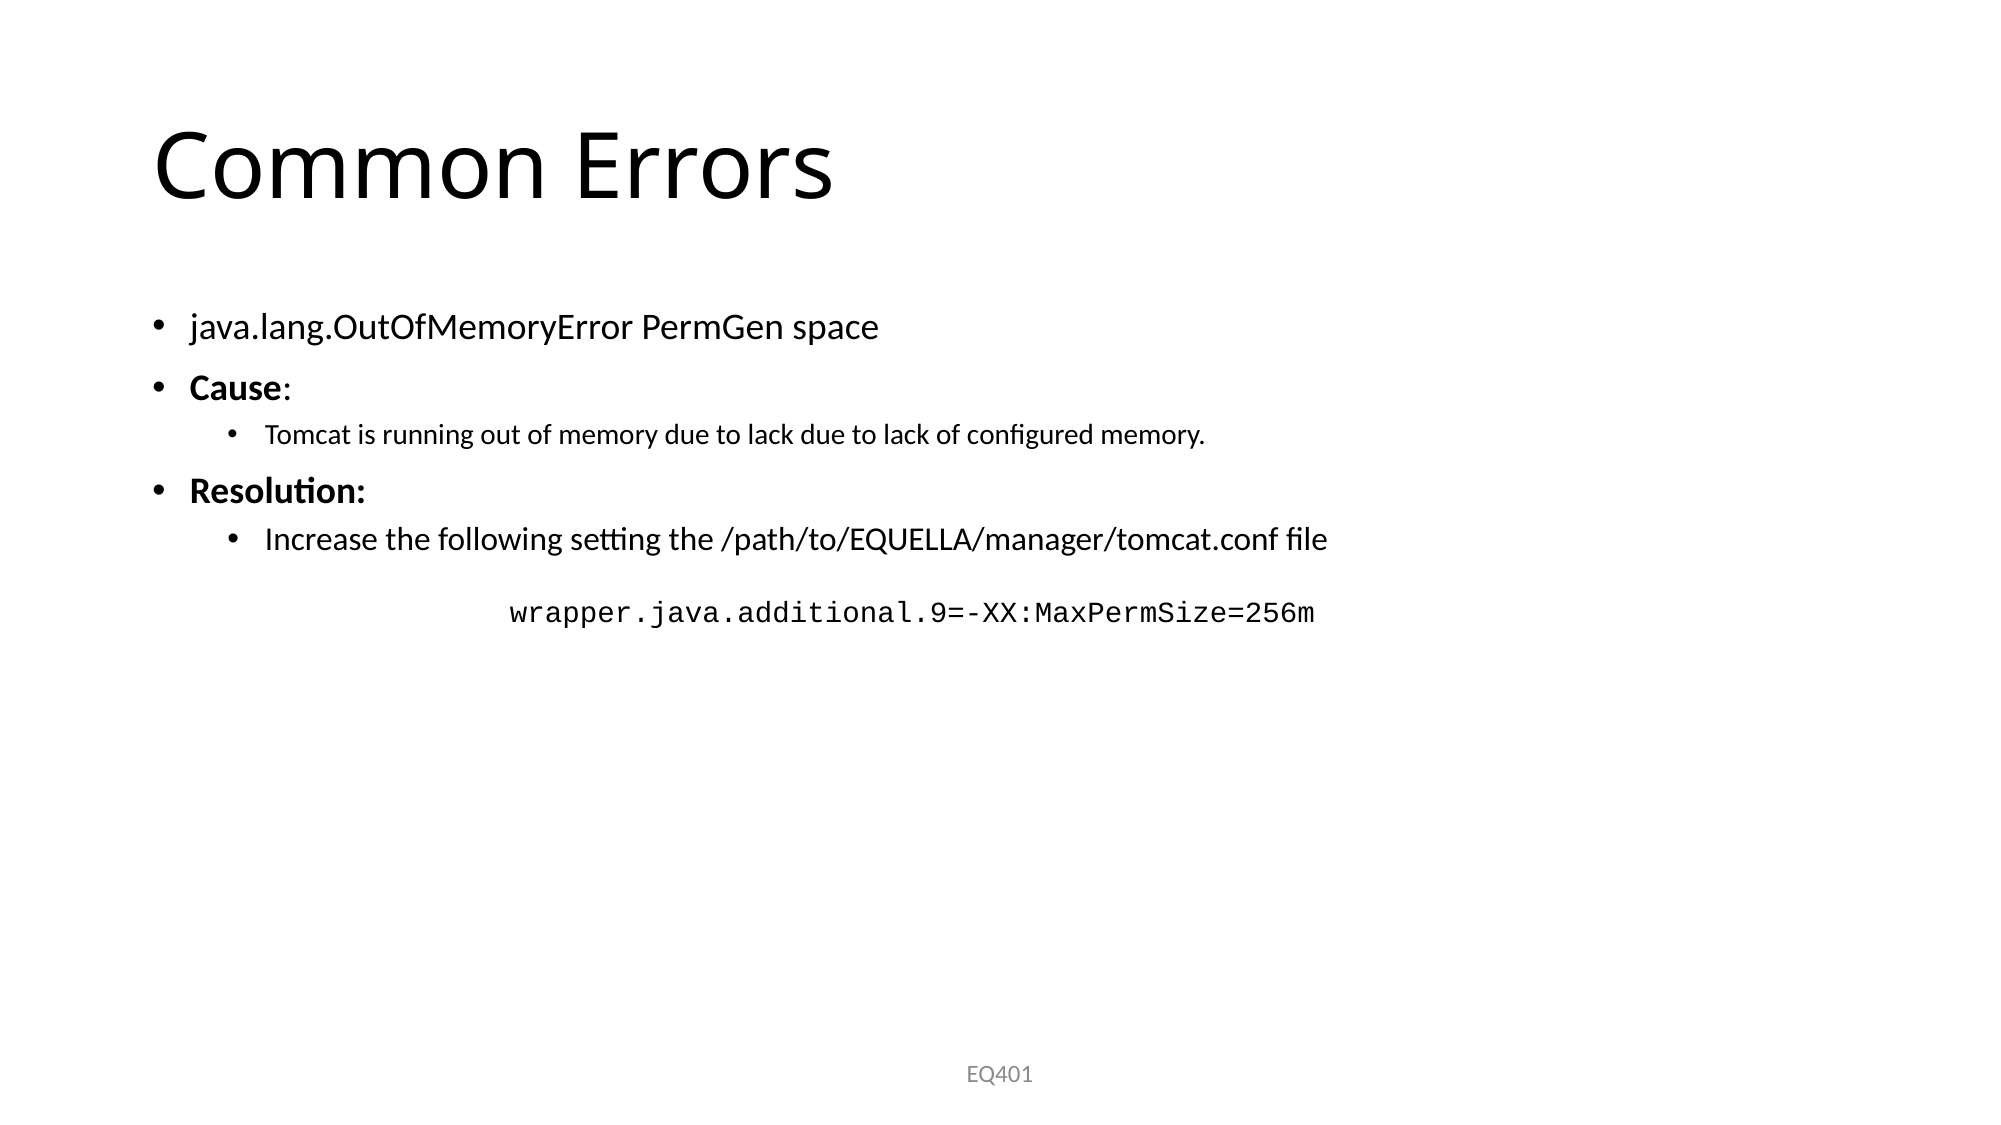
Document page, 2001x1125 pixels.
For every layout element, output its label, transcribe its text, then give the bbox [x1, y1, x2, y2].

title Common Errors [137, 59, 1863, 278]
text_box wrapper.java.additional.9=-XX:MaxPermSize=256m [495, 586, 1330, 636]
list java.lang.OutOfMemoryError PermGen space Cause: Tomcat is running out of memory due to lack due to lack of configured memory. Resolution: Increase the following setting the /path/to/EQUELLA/manager/tomcat.conf file [137, 299, 1863, 1014]
footer EQ401 [662, 1042, 1338, 1103]
